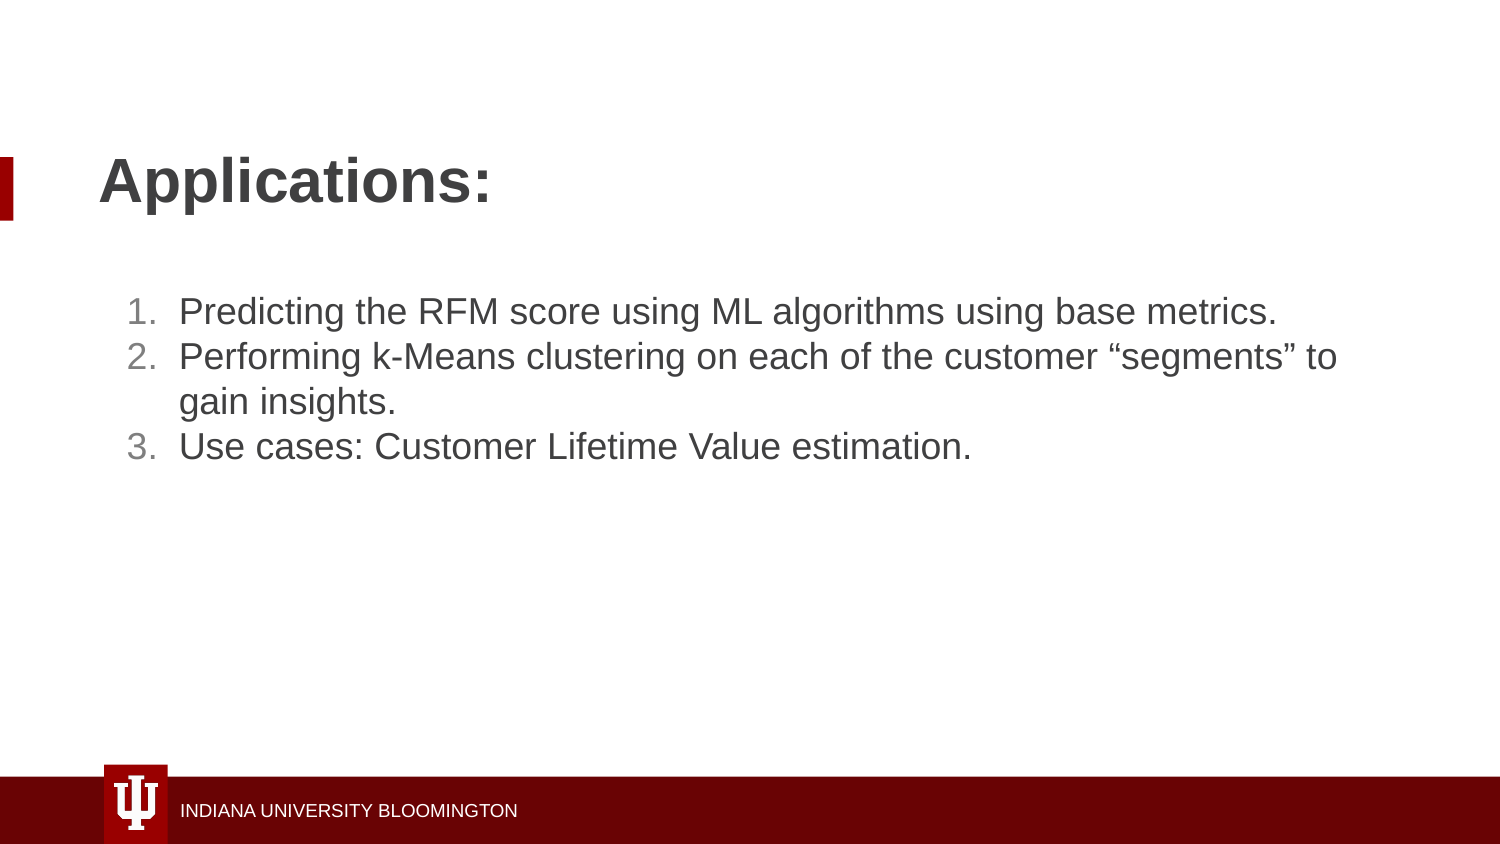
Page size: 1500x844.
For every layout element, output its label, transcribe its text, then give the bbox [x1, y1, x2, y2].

picture [114, 775, 158, 830]
list Predicting the RFM score using ML algorithms using base metrics. Performing k-Means clustering on each of the customer “segments” to gain insights. Use cases: Customer Lifetime Value estimation. [92, 281, 1408, 491]
title Applications: [86, 124, 1400, 240]
